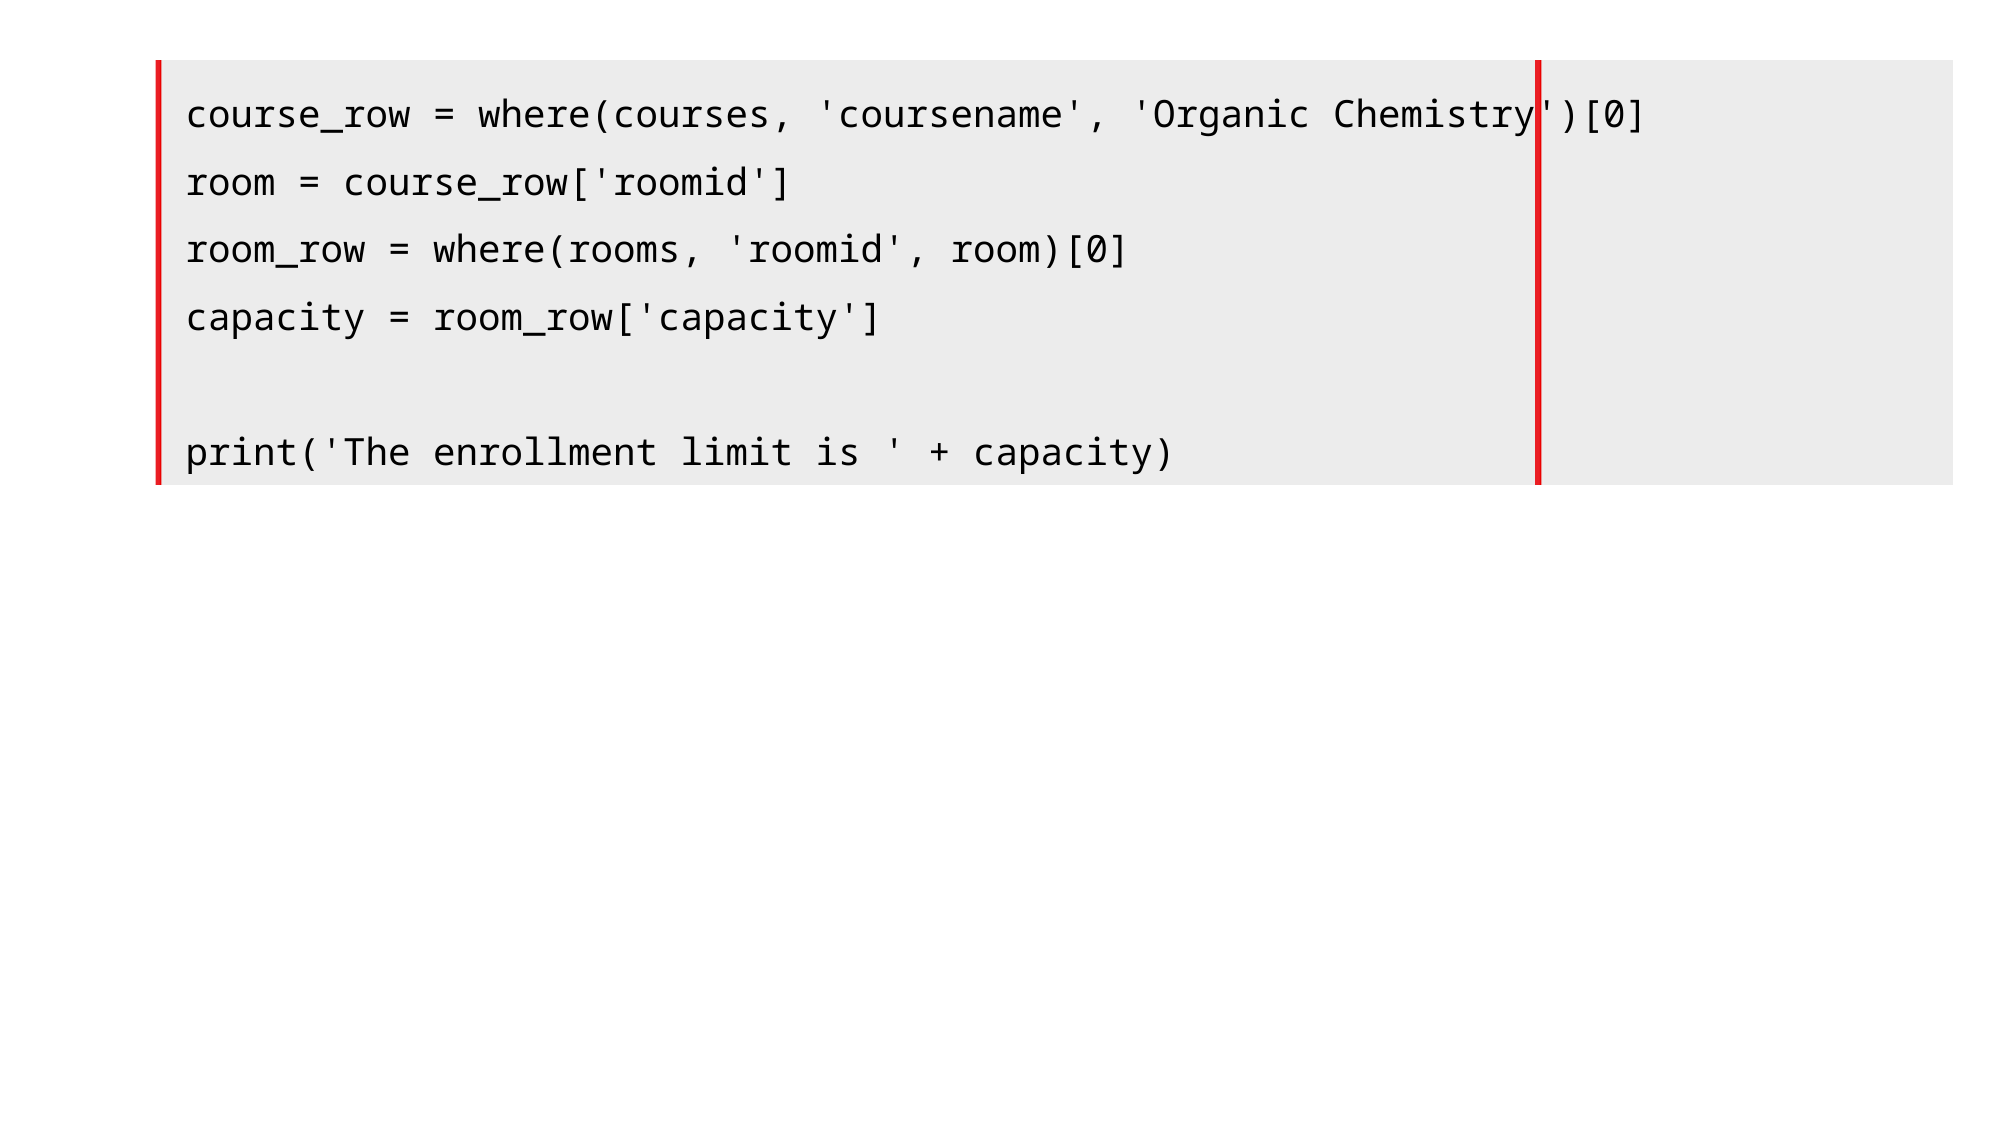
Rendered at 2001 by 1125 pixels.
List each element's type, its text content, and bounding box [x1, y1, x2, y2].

list course_row = where(courses, 'coursename', 'Organic Chemistry')[0] room = course_row['roomid'] room_row = where(rooms, 'roomid', room)[0] capacity = room_row['capacity'] print('The enrollment limit is ' + capacity) [155, 60, 1953, 485]
